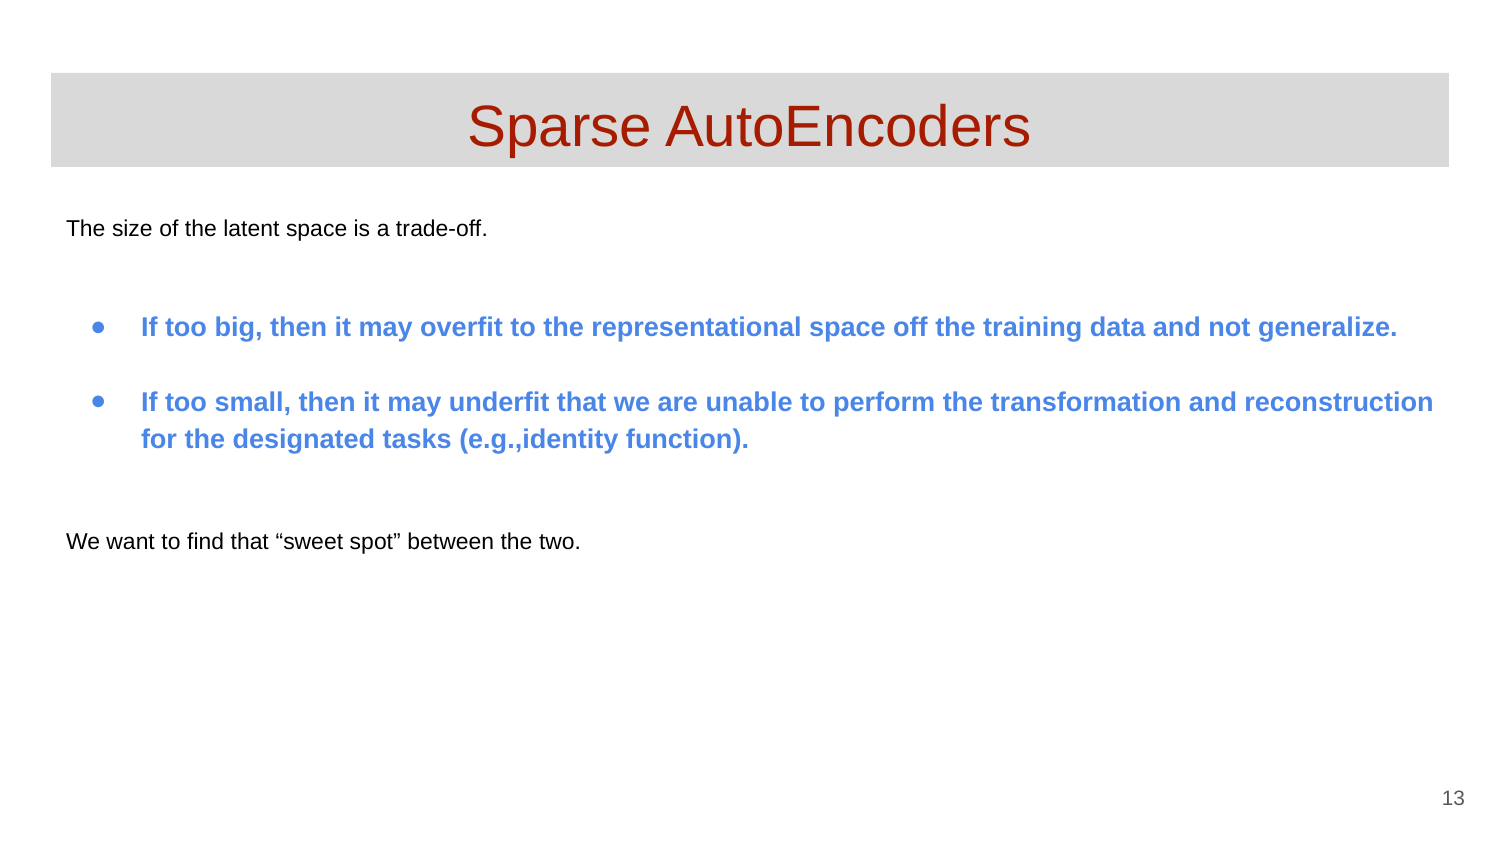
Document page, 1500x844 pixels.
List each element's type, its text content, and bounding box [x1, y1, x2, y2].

text_box The size of the latent space is a trade-off. If too big, then it may overfit to the representational space off the training data and not generalize. If too small, then it may underfit that we are unable to perform the transformation and reconstruction for the designated tasks (e.g.,identity function). We want to find that “sweet spot” between the two. [51, 194, 1449, 436]
title Sparse AutoEncoders [51, 72, 1449, 167]
slide_number ‹#› [1389, 764, 1480, 830]
